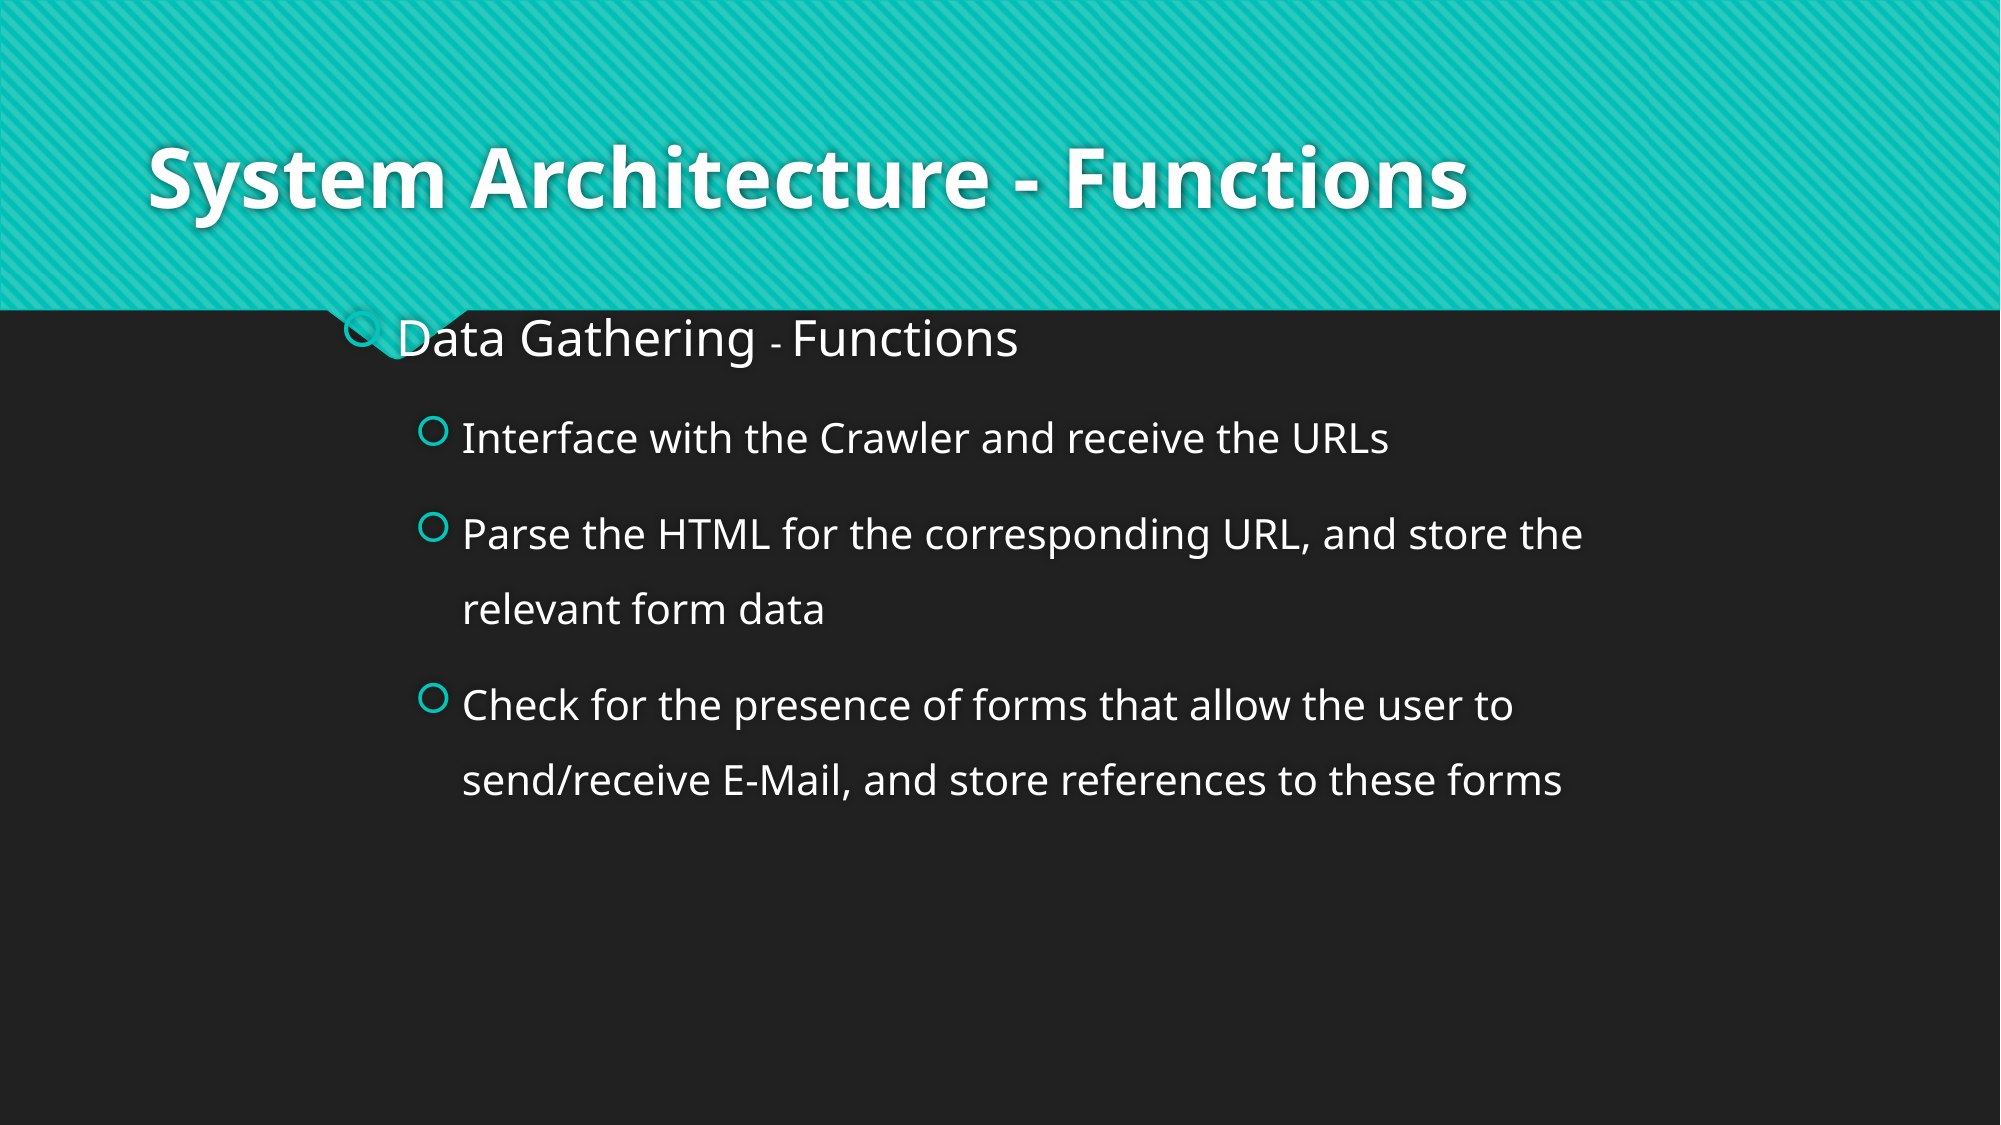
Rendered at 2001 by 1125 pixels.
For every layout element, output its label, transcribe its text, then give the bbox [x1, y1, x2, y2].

title System Architecture - Functions [132, 73, 1868, 233]
list Data Gathering - Functions Interface with the Crawler and receive the URLs Parse the HTML for the corresponding URL, and store the relevant form data Check for the presence of forms that allow the user to send/receive E-Mail, and store references to these forms [324, 202, 1675, 945]
